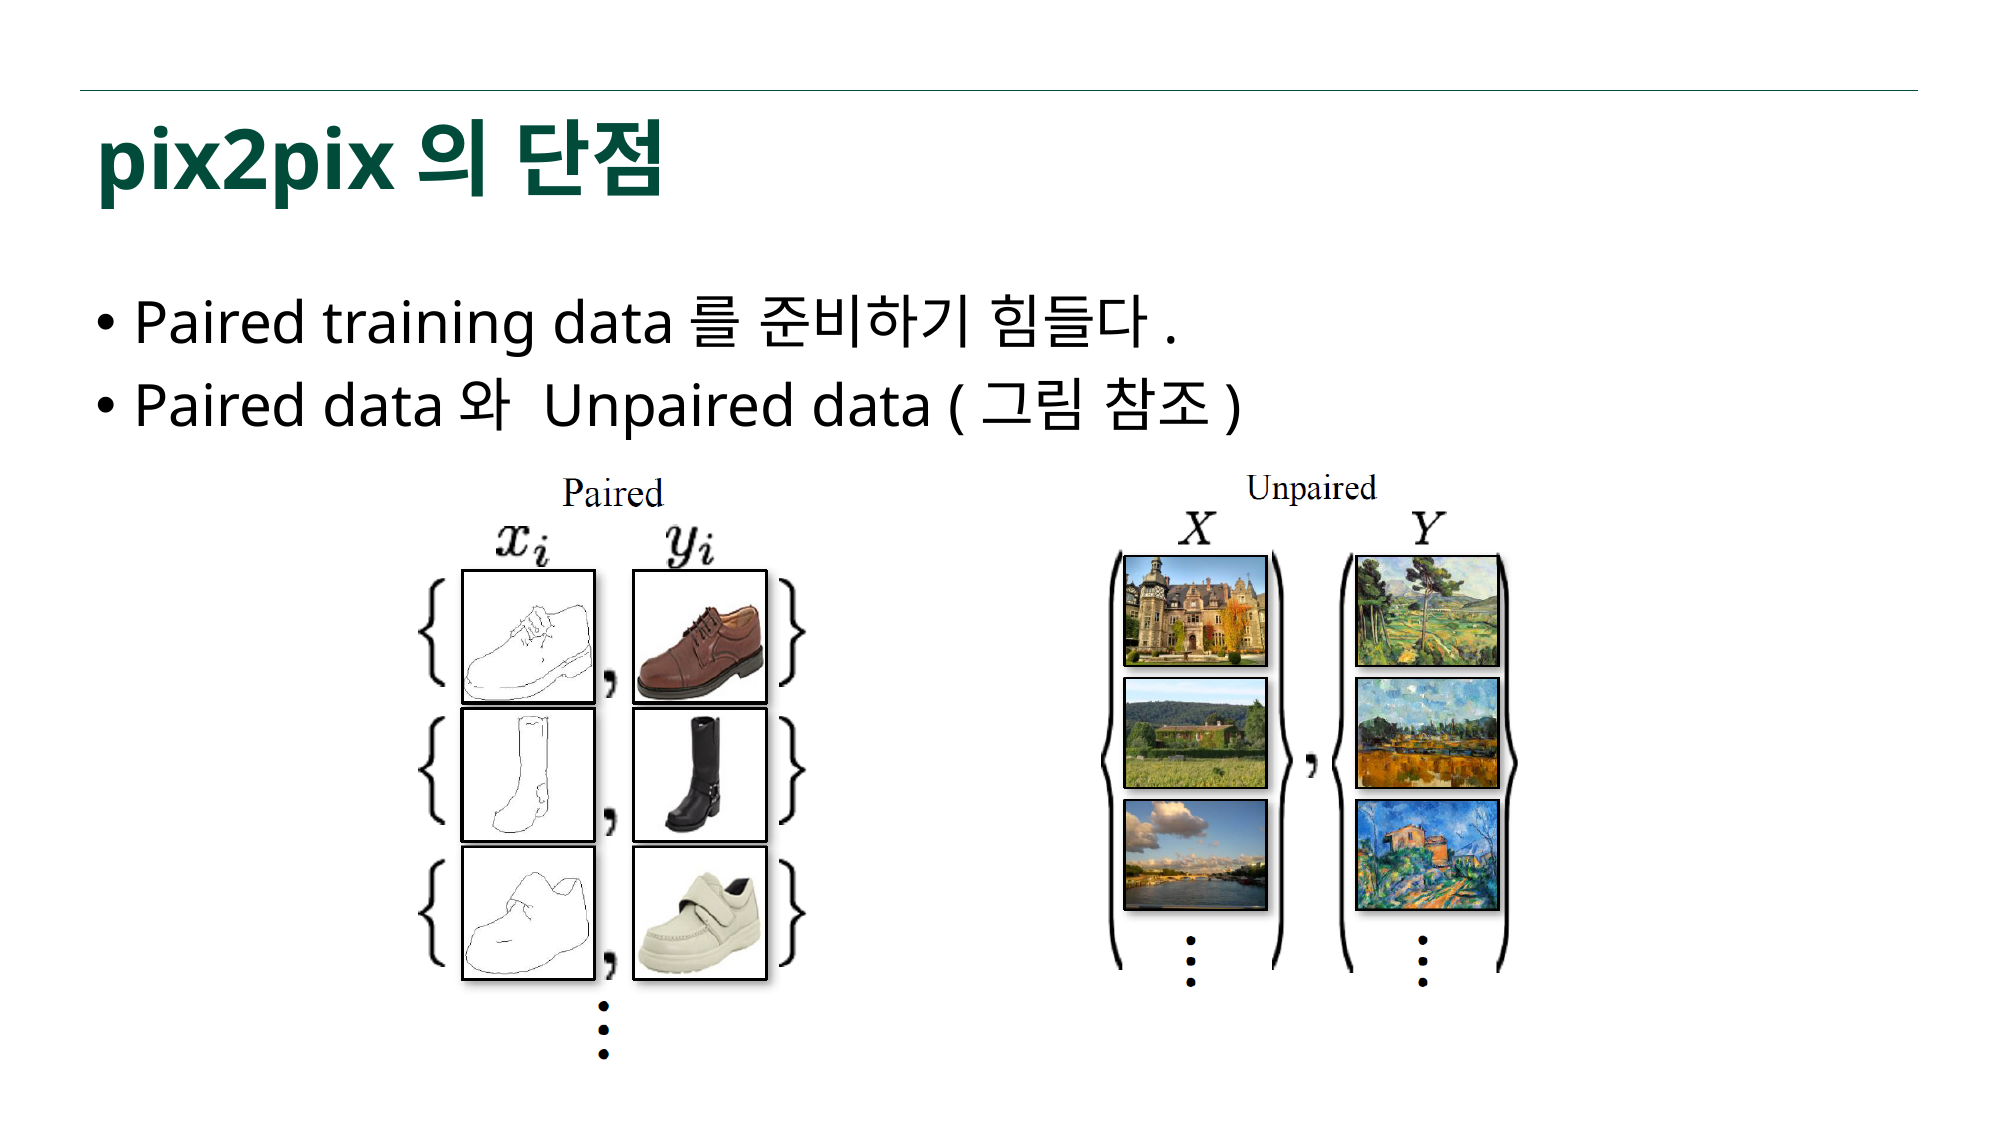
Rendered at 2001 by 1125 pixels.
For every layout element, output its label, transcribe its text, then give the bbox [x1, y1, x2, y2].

picture [1078, 459, 1529, 1002]
title pix2pix의 단점 [80, 93, 1917, 233]
picture [403, 459, 811, 1074]
list Paired training data를 준비하기 힘들다. Paired data와 Unpaired data (그림 참조) [80, 285, 1806, 522]
